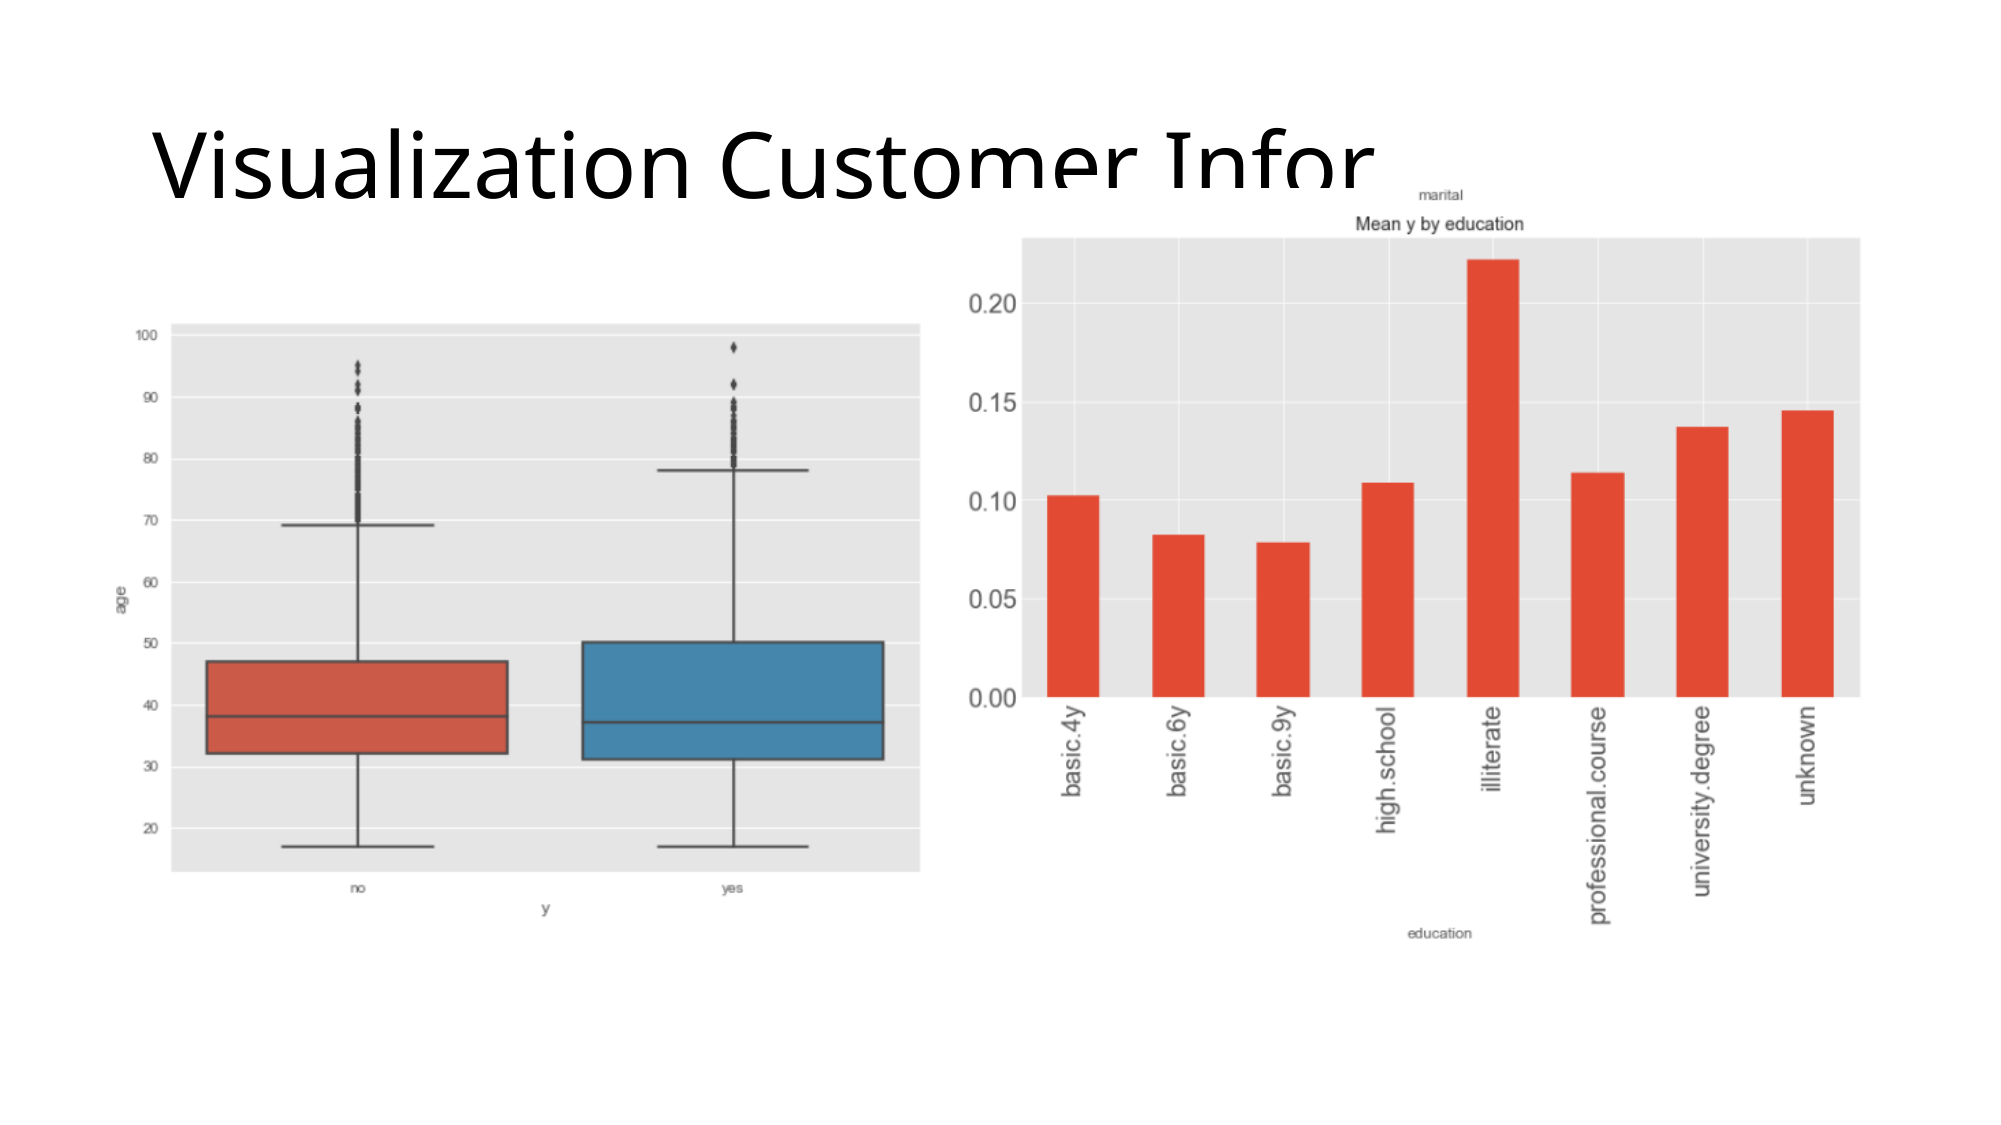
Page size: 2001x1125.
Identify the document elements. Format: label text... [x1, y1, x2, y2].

picture [80, 188, 1894, 959]
title Visualization Customer Infor [137, 59, 1863, 278]
